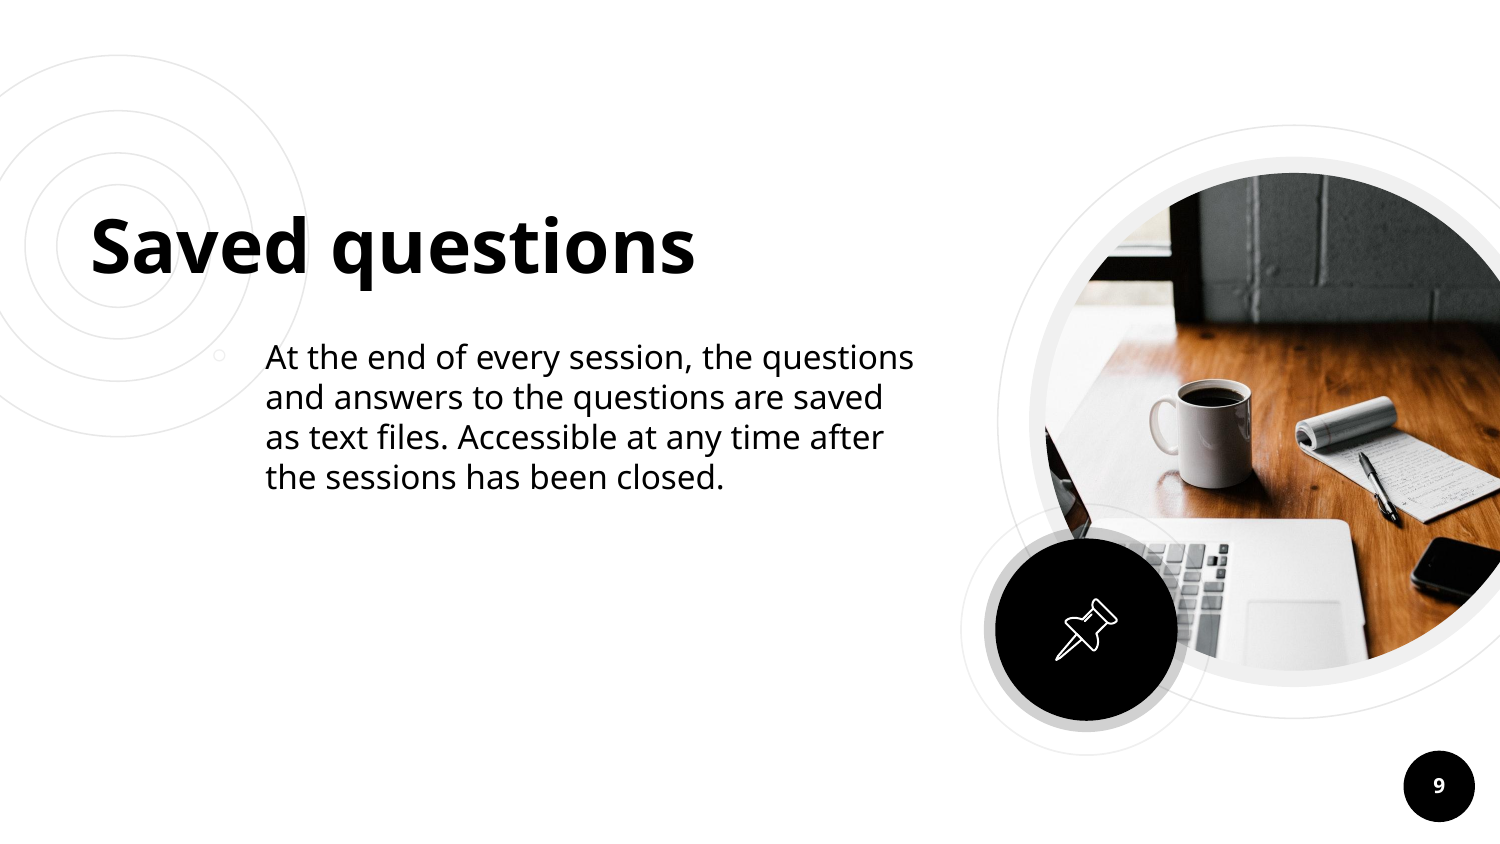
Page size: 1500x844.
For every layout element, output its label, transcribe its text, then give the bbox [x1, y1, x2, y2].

list At the end of every session, the questions and answers to the questions are saved as text files. Accessible at any time after the sessions has been closed. [175, 321, 932, 751]
picture [1045, 172, 1500, 671]
title Saved questions [75, 191, 932, 304]
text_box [959, 503, 1213, 757]
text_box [1055, 599, 1117, 661]
slide_number 9 [1403, 750, 1475, 823]
